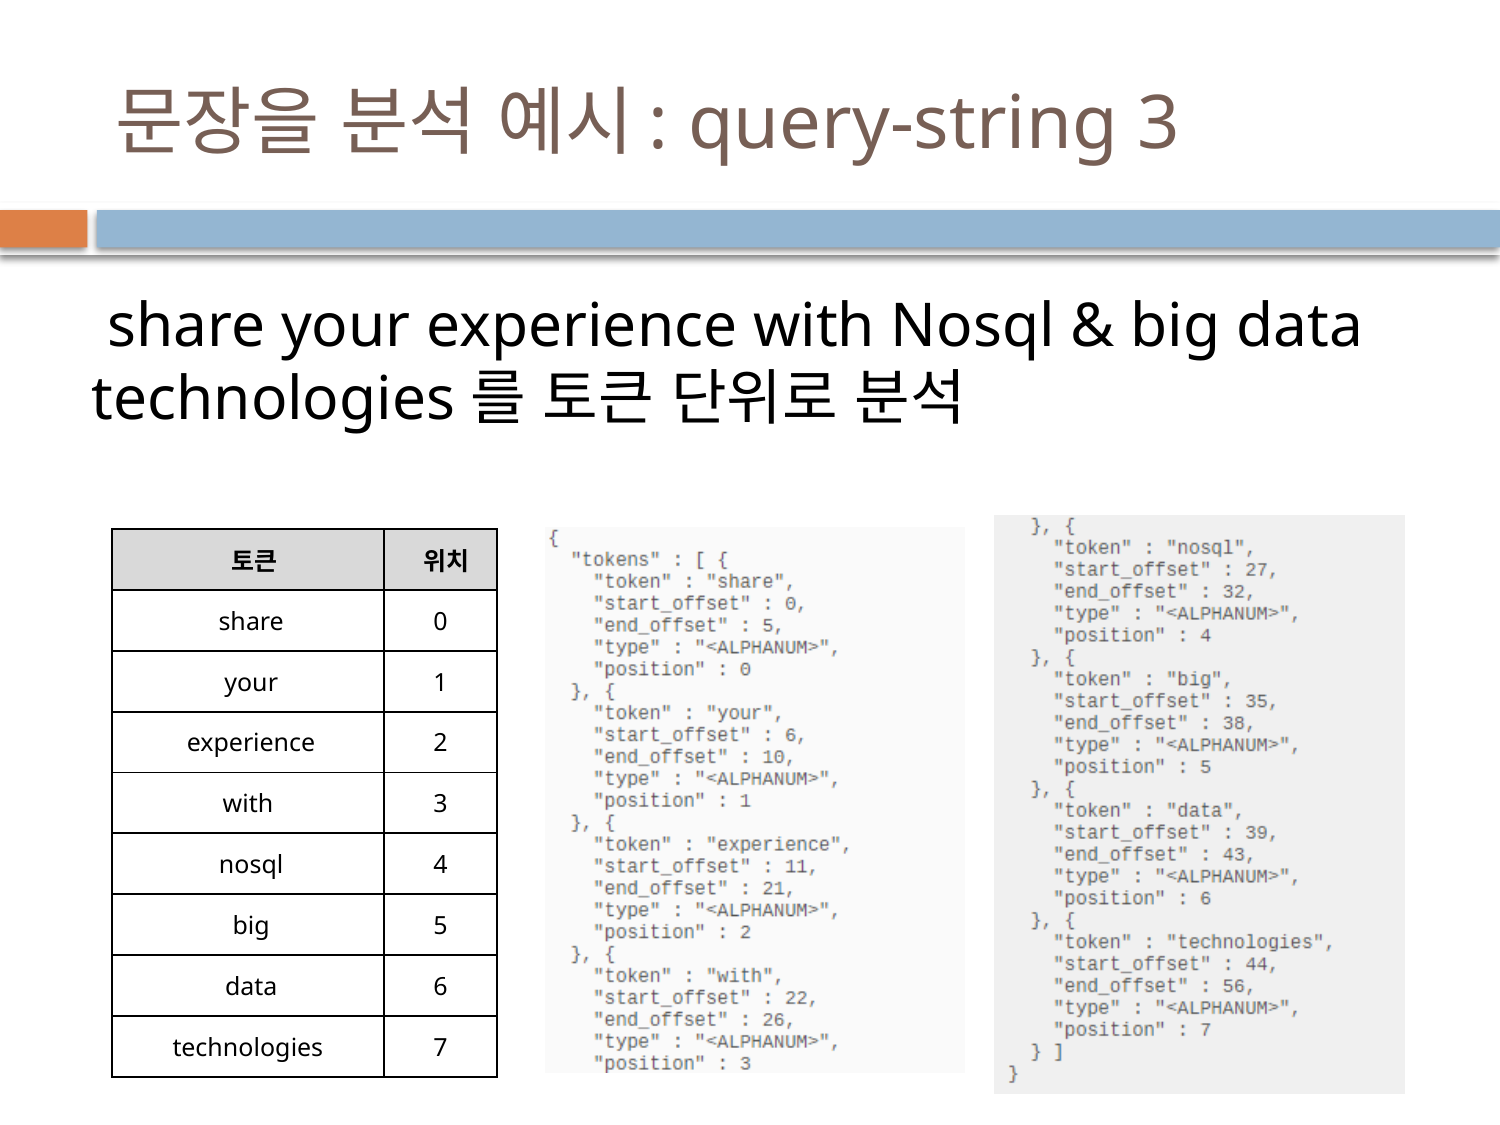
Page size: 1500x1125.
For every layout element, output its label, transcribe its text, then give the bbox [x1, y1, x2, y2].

table_cell technologies [113, 1017, 383, 1076]
table_cell 3 [385, 773, 496, 832]
table_cell data [113, 956, 383, 1015]
table_header 위치 [385, 530, 496, 589]
table_cell 7 [385, 1017, 496, 1076]
table_header 토큰 [113, 530, 383, 589]
table_cell your [113, 652, 383, 711]
title 문장을 분석 예시: query-string 3 [100, 37, 1438, 200]
table_cell share [113, 591, 383, 650]
table_cell experience [113, 713, 383, 772]
table_cell 1 [385, 652, 496, 711]
table_cell 2 [385, 713, 496, 772]
list share your experience with Nosql & big data technologies를 토큰 단위로 분석 [76, 278, 1427, 475]
table_cell 5 [385, 895, 496, 954]
table_cell 4 [385, 834, 496, 893]
table_cell 6 [385, 956, 496, 1015]
table_cell nosql [113, 834, 383, 893]
picture [545, 526, 965, 1073]
picture [994, 515, 1405, 1094]
table_cell 0 [385, 591, 496, 650]
table_cell with [113, 773, 383, 832]
table_cell big [113, 895, 383, 954]
